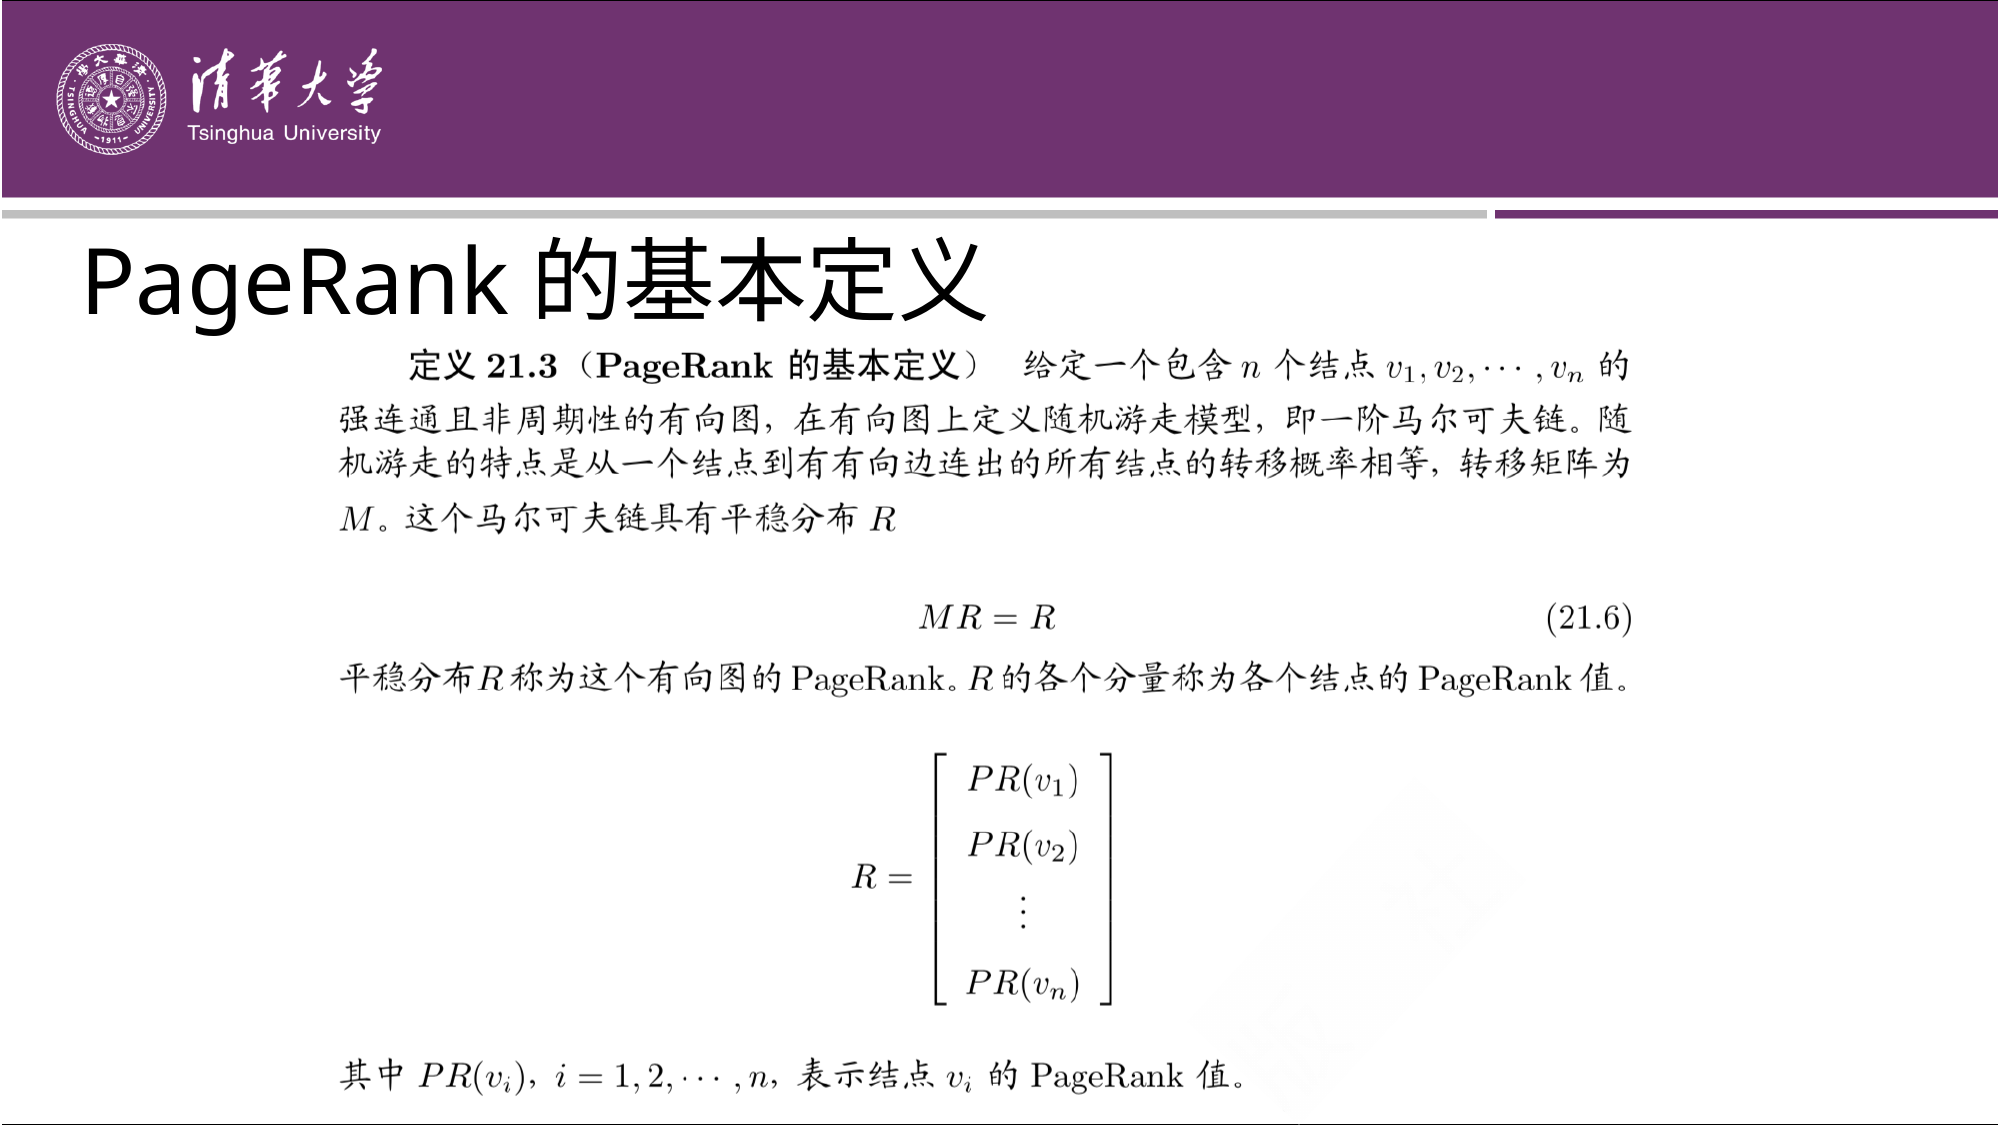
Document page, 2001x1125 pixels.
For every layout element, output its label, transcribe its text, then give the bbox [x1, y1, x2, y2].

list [244, 345, 1737, 436]
title PageRank的基本定义 [65, 176, 1791, 394]
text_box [296, 653, 1749, 1119]
picture [2, 0, 1998, 1125]
